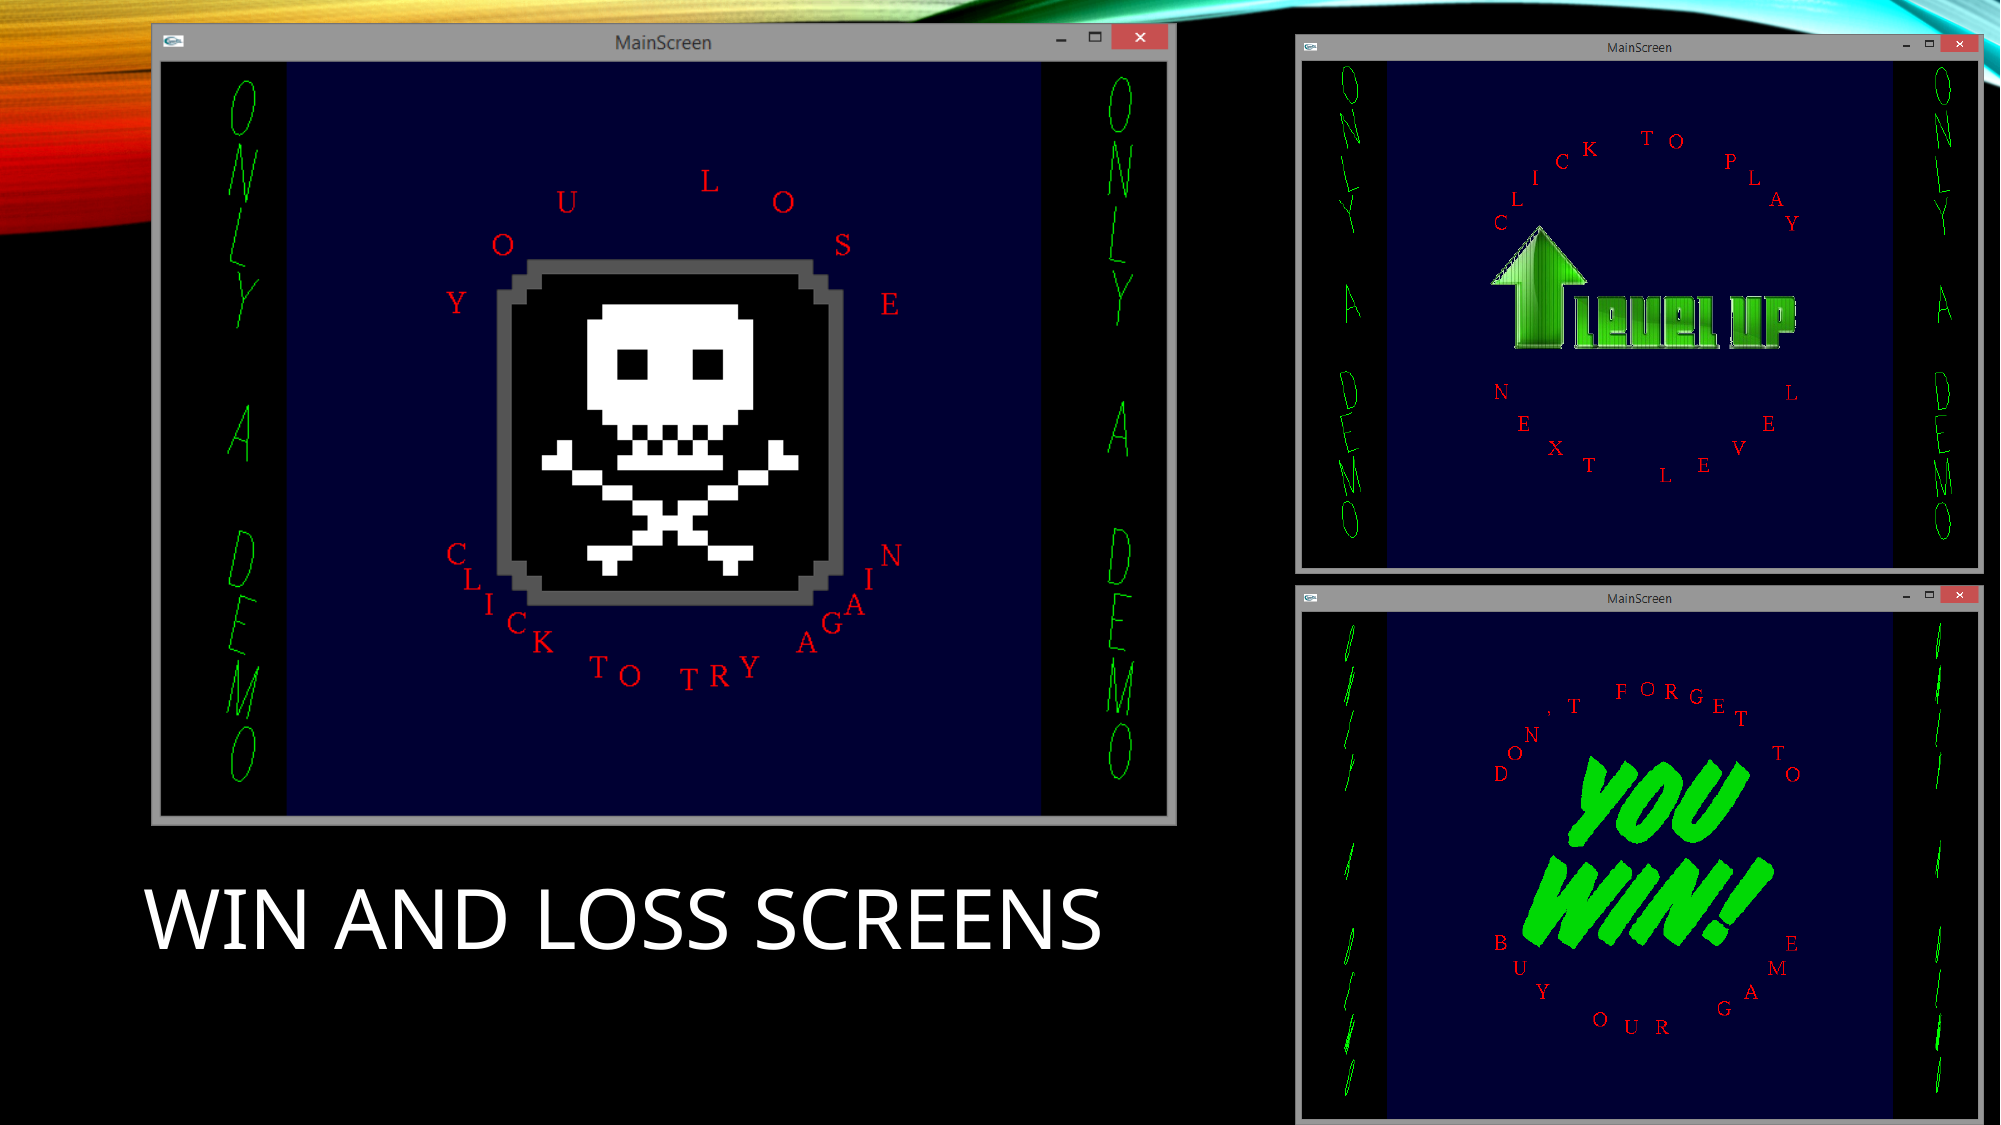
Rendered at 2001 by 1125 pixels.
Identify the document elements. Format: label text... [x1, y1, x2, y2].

picture [0, 0, 2000, 827]
title WIN AND LOSS SCREENS [0, 813, 1121, 1032]
picture [1295, 585, 1985, 1125]
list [1295, 34, 1985, 575]
